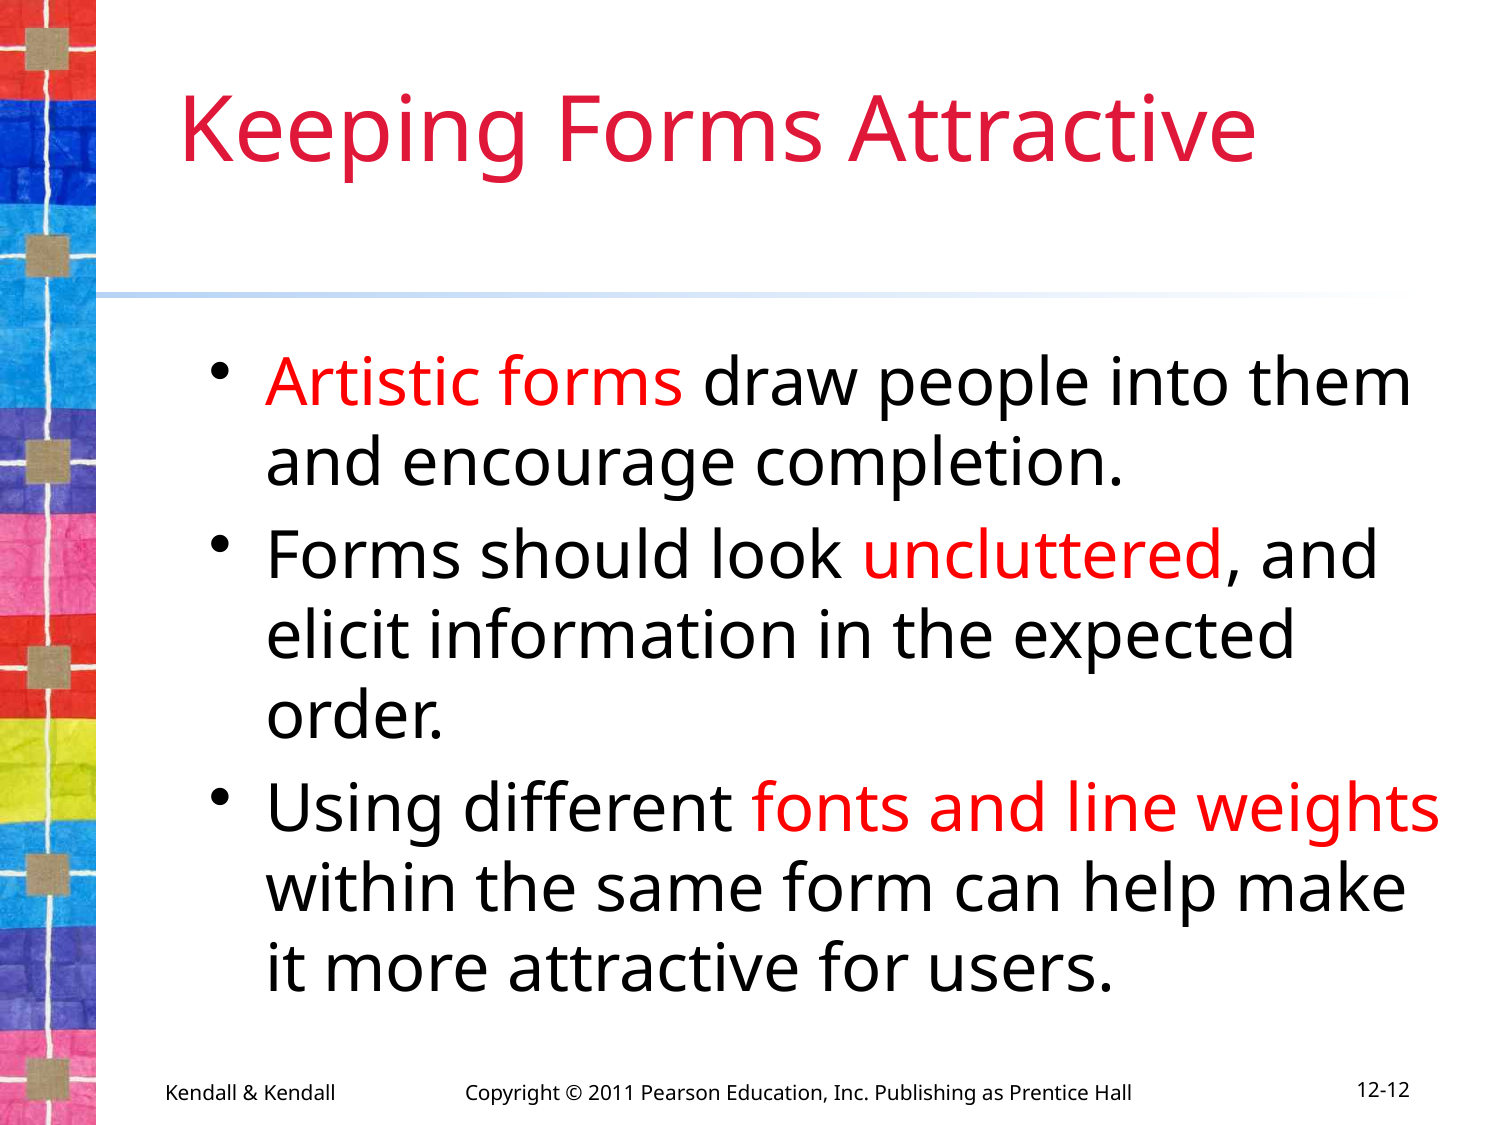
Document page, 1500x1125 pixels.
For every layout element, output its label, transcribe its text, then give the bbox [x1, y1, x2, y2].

list Artistic forms draw people into them and encourage completion. Forms should look uncluttered, and elicit information in the expected order. Using different fonts and line weights within the same form can help make it more attractive for users. [193, 330, 1470, 1007]
slide_number Kendall & Kendall Copyright © 2011 Pearson Education, Inc. Publishing as Prentice Hall [149, 1037, 1112, 1113]
slide_number 12-12 [1112, 1037, 1426, 1113]
title Keeping Forms Attractive [162, 62, 1455, 251]
picture [0, 0, 96, 1125]
